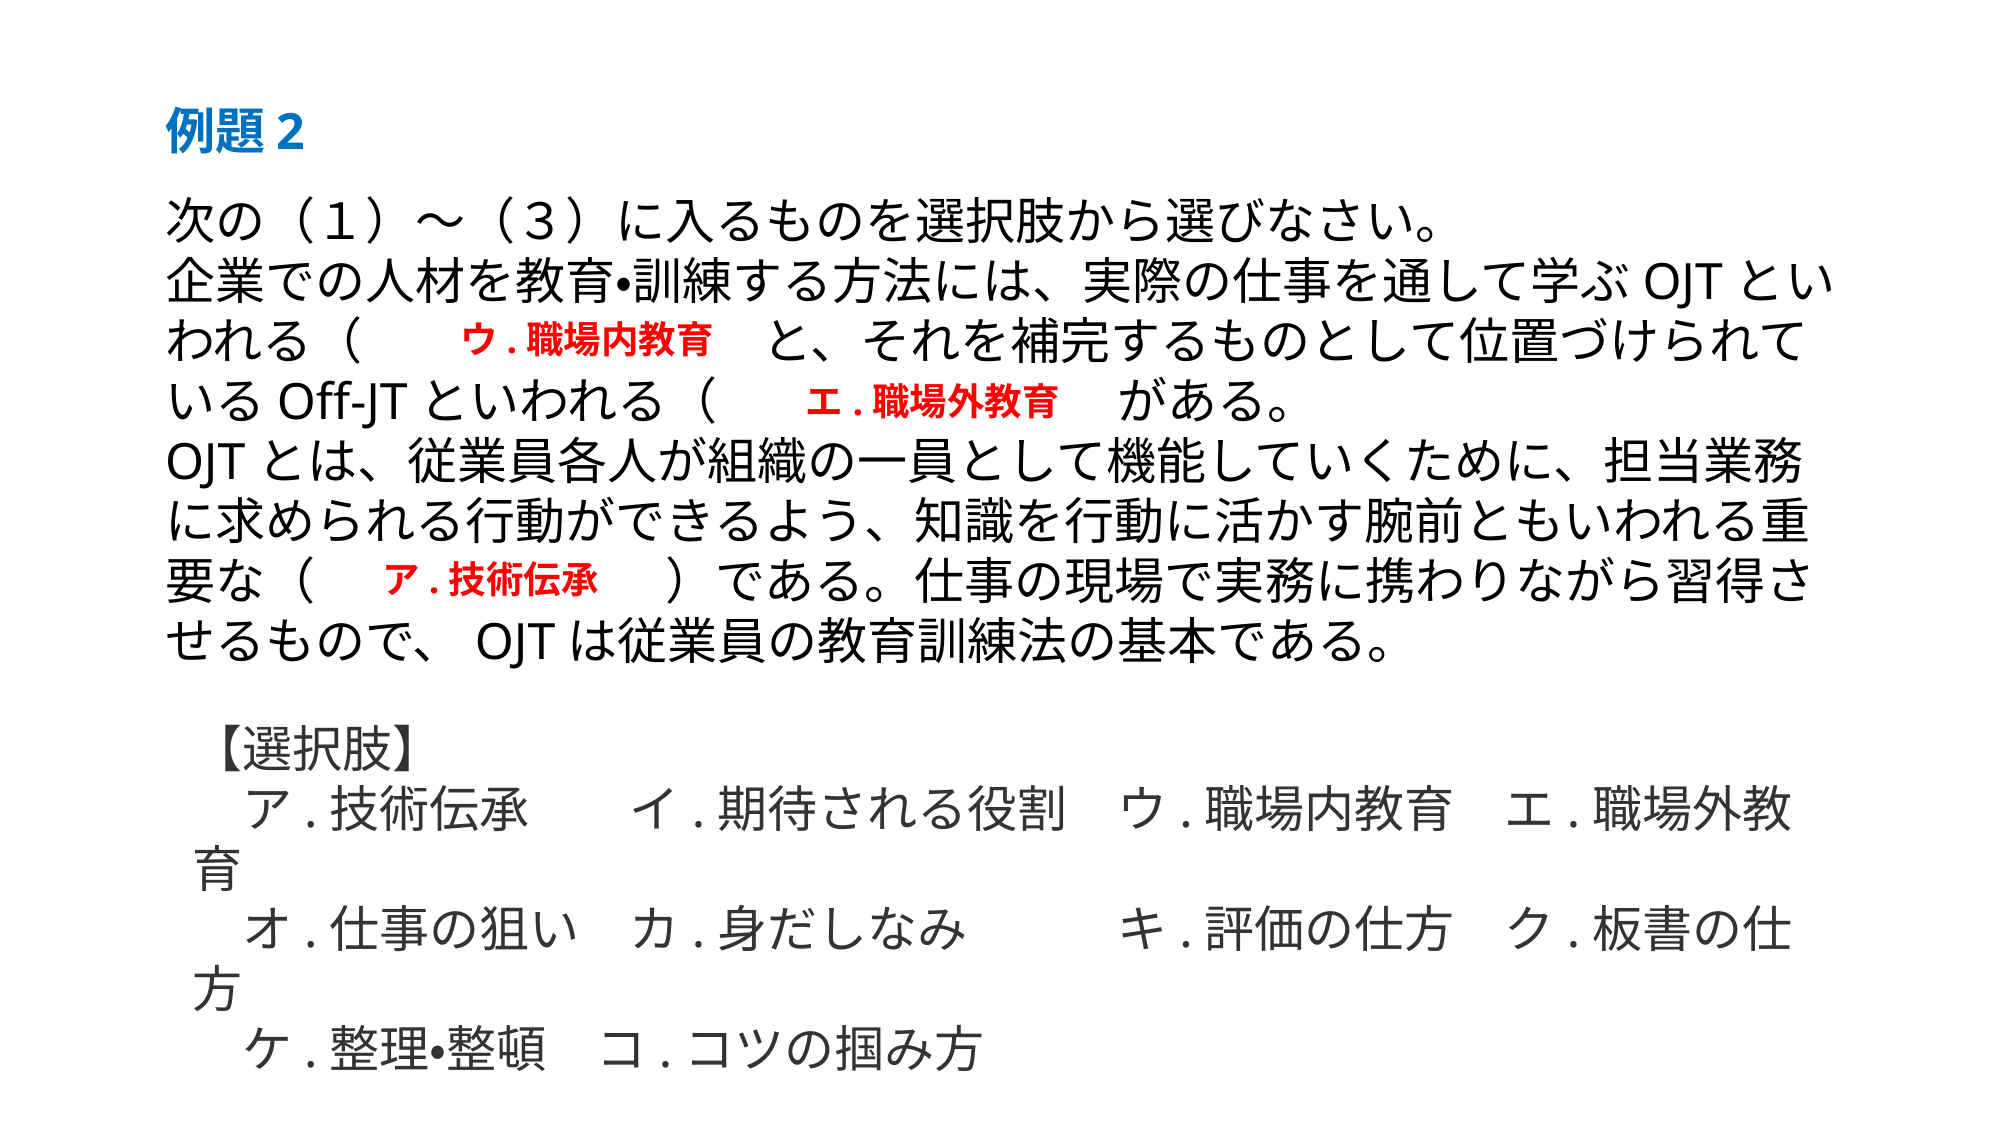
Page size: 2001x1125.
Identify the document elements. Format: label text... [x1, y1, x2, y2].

text_box ア.技術伝承 [320, 549, 660, 609]
text_box ウ.職場内教育 [417, 308, 757, 369]
text_box 例題2 次の（１）～（３）に入るものを選択肢から選びなさい。 企業での人材を教育・訓練する方法には、実際の仕事を通して学ぶOJTといわれる（ １ ）と、それを補完するものとして位置づけられているOff-JTといわれる（ ２ ）がある。 OJTとは、従業員各人が組織の一員として機能していくために、担当業務に求められる行動ができるよう、知識を行動に活かす腕前ともいわれる重要な（ ３ ）である。仕事の現場で実務に携わりながら習得させるもので、OJTは従業員の教育訓練法の基本である。 [150, 92, 1850, 677]
text_box 【選択肢】 ア.技術伝承 イ.期待される役割 ウ.職場内教育 エ.職場外教育 オ.仕事の狙い カ.身だしなみ キ.評価の仕方 ク.板書の仕方 ケ.整理・整頓 コ.コツの掴み方 [177, 710, 1823, 1085]
text_box エ.職場外教育 [763, 370, 1103, 431]
